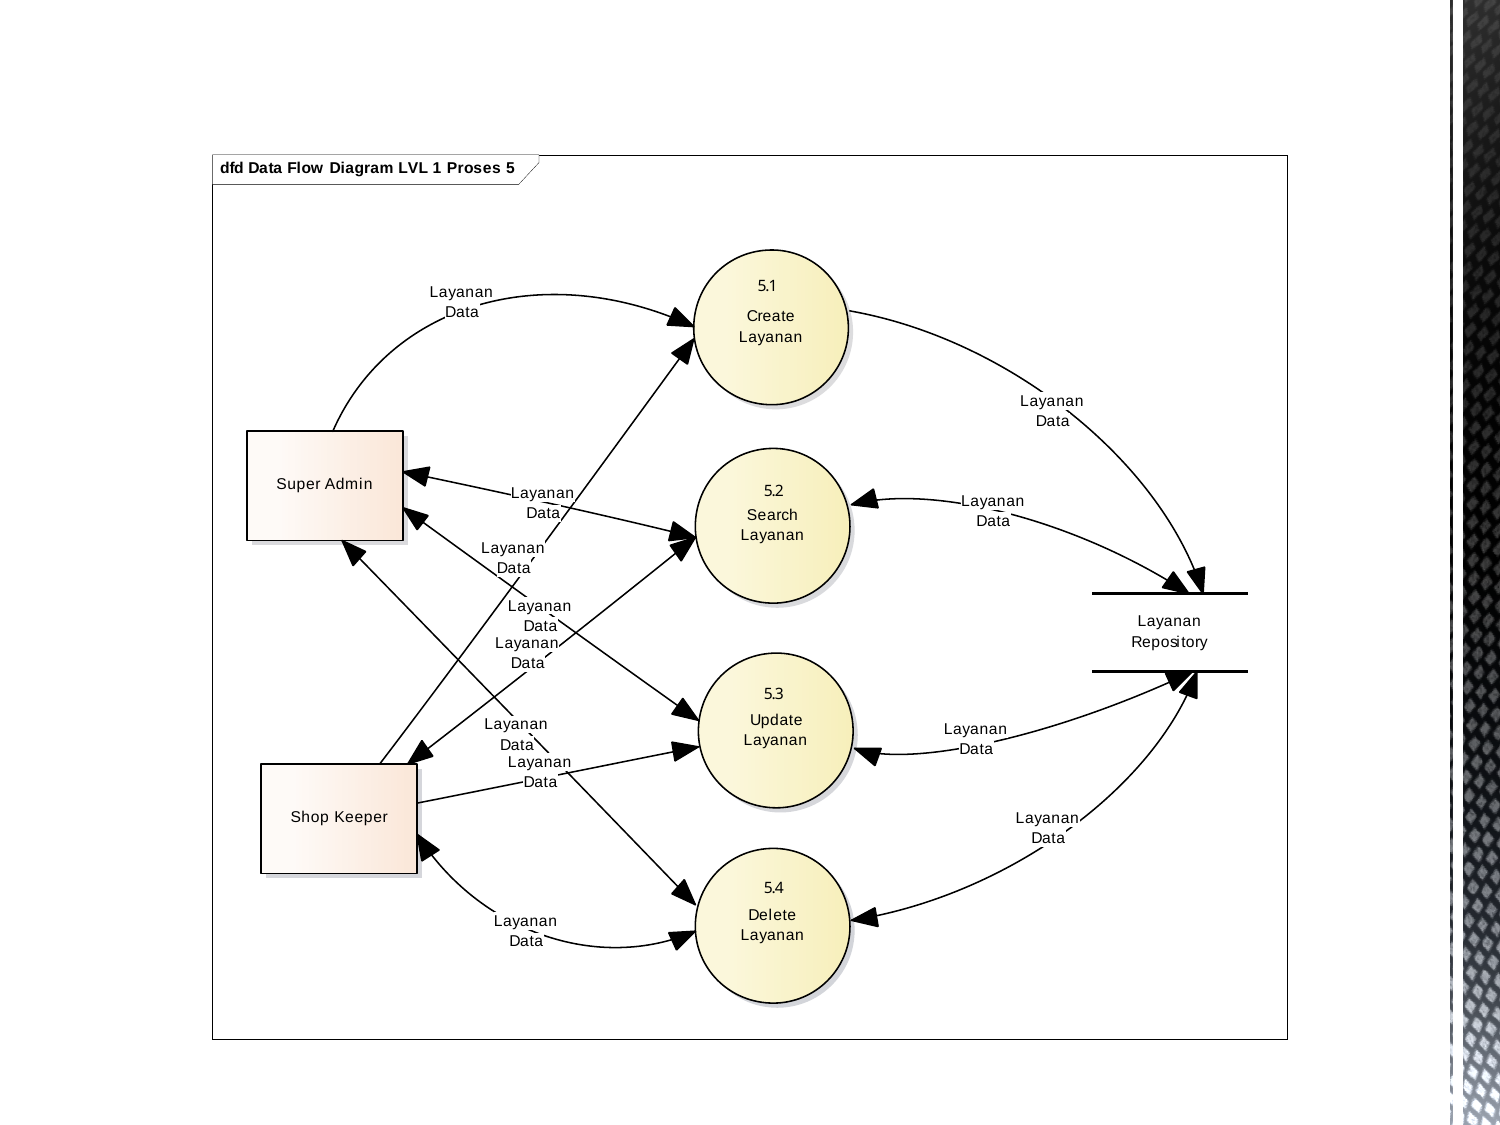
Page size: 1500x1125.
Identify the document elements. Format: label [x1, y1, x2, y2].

picture [207, 149, 1293, 1044]
picture [1447, 0, 1500, 1125]
